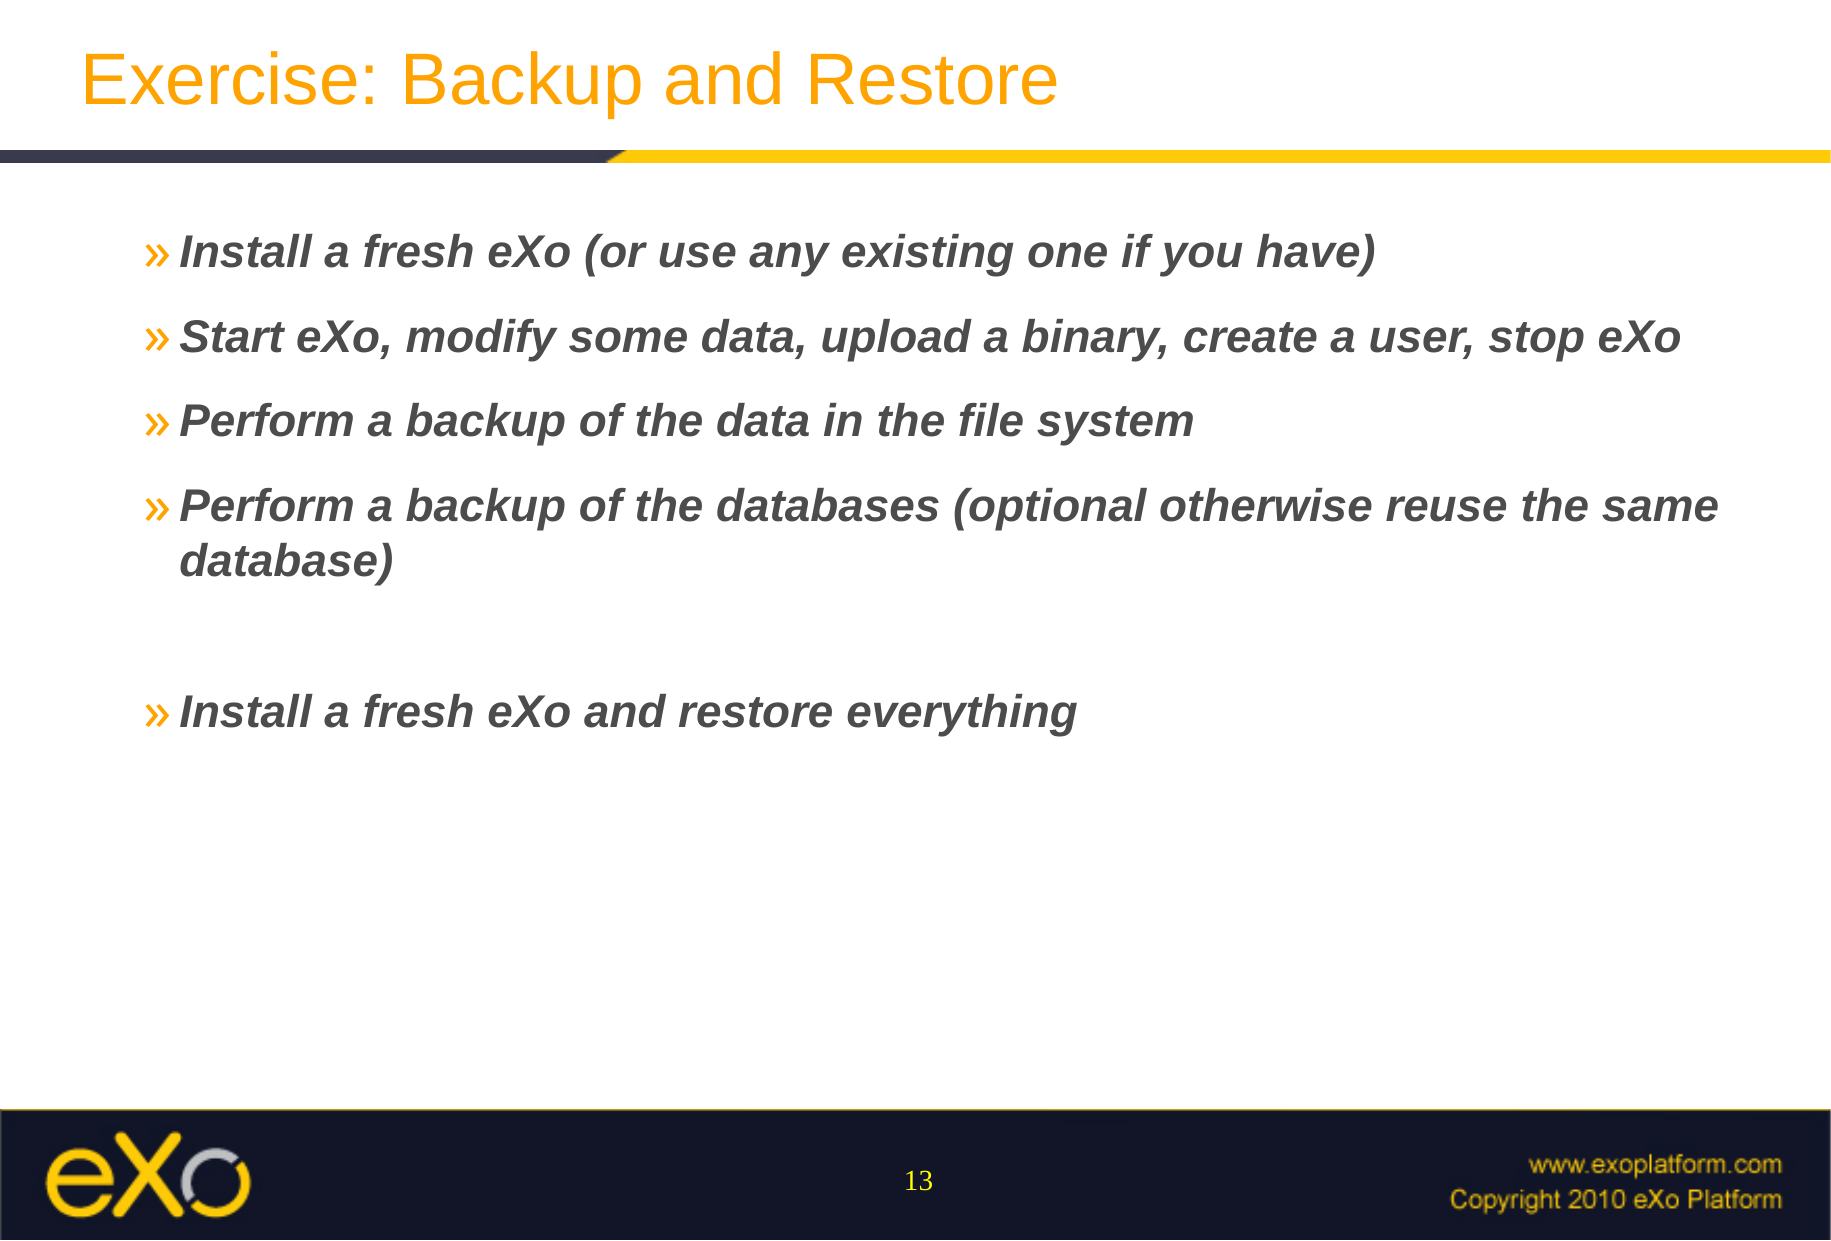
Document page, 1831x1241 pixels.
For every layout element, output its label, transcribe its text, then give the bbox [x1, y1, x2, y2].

title Exercise: Backup and Restore [80, 41, 1751, 117]
list Install a fresh eXo (or use any existing one if you have) Start eXo, modify some data, upload a binary, create a user, stop eXo Perform a backup of the data in the file system Perform a backup of the databases (optional otherwise reuse the same database) Install a fresh eXo and restore everything [83, 221, 1754, 1057]
picture [0, 150, 1831, 163]
picture [0, 1109, 1831, 1240]
